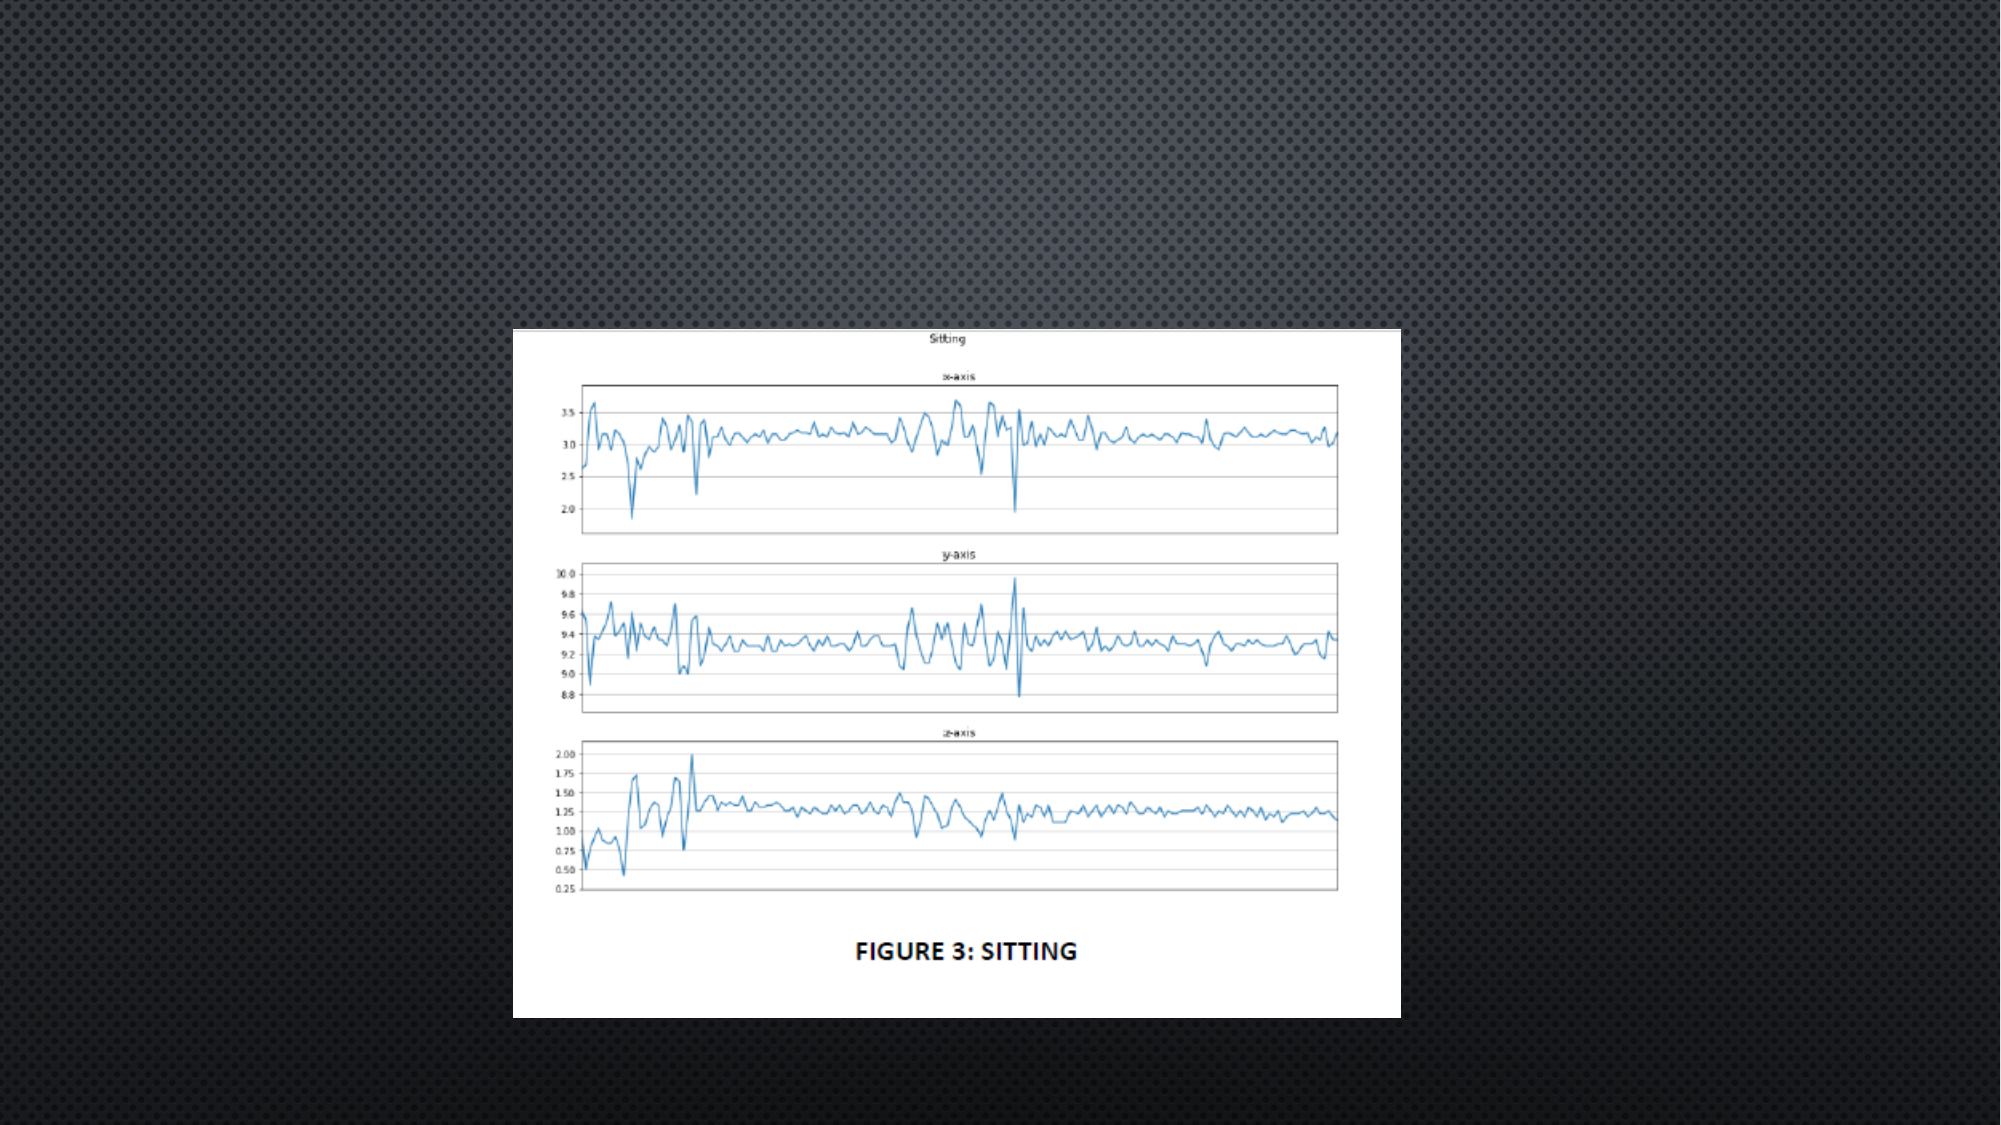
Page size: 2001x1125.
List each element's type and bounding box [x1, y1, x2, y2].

list [513, 329, 1402, 1018]
